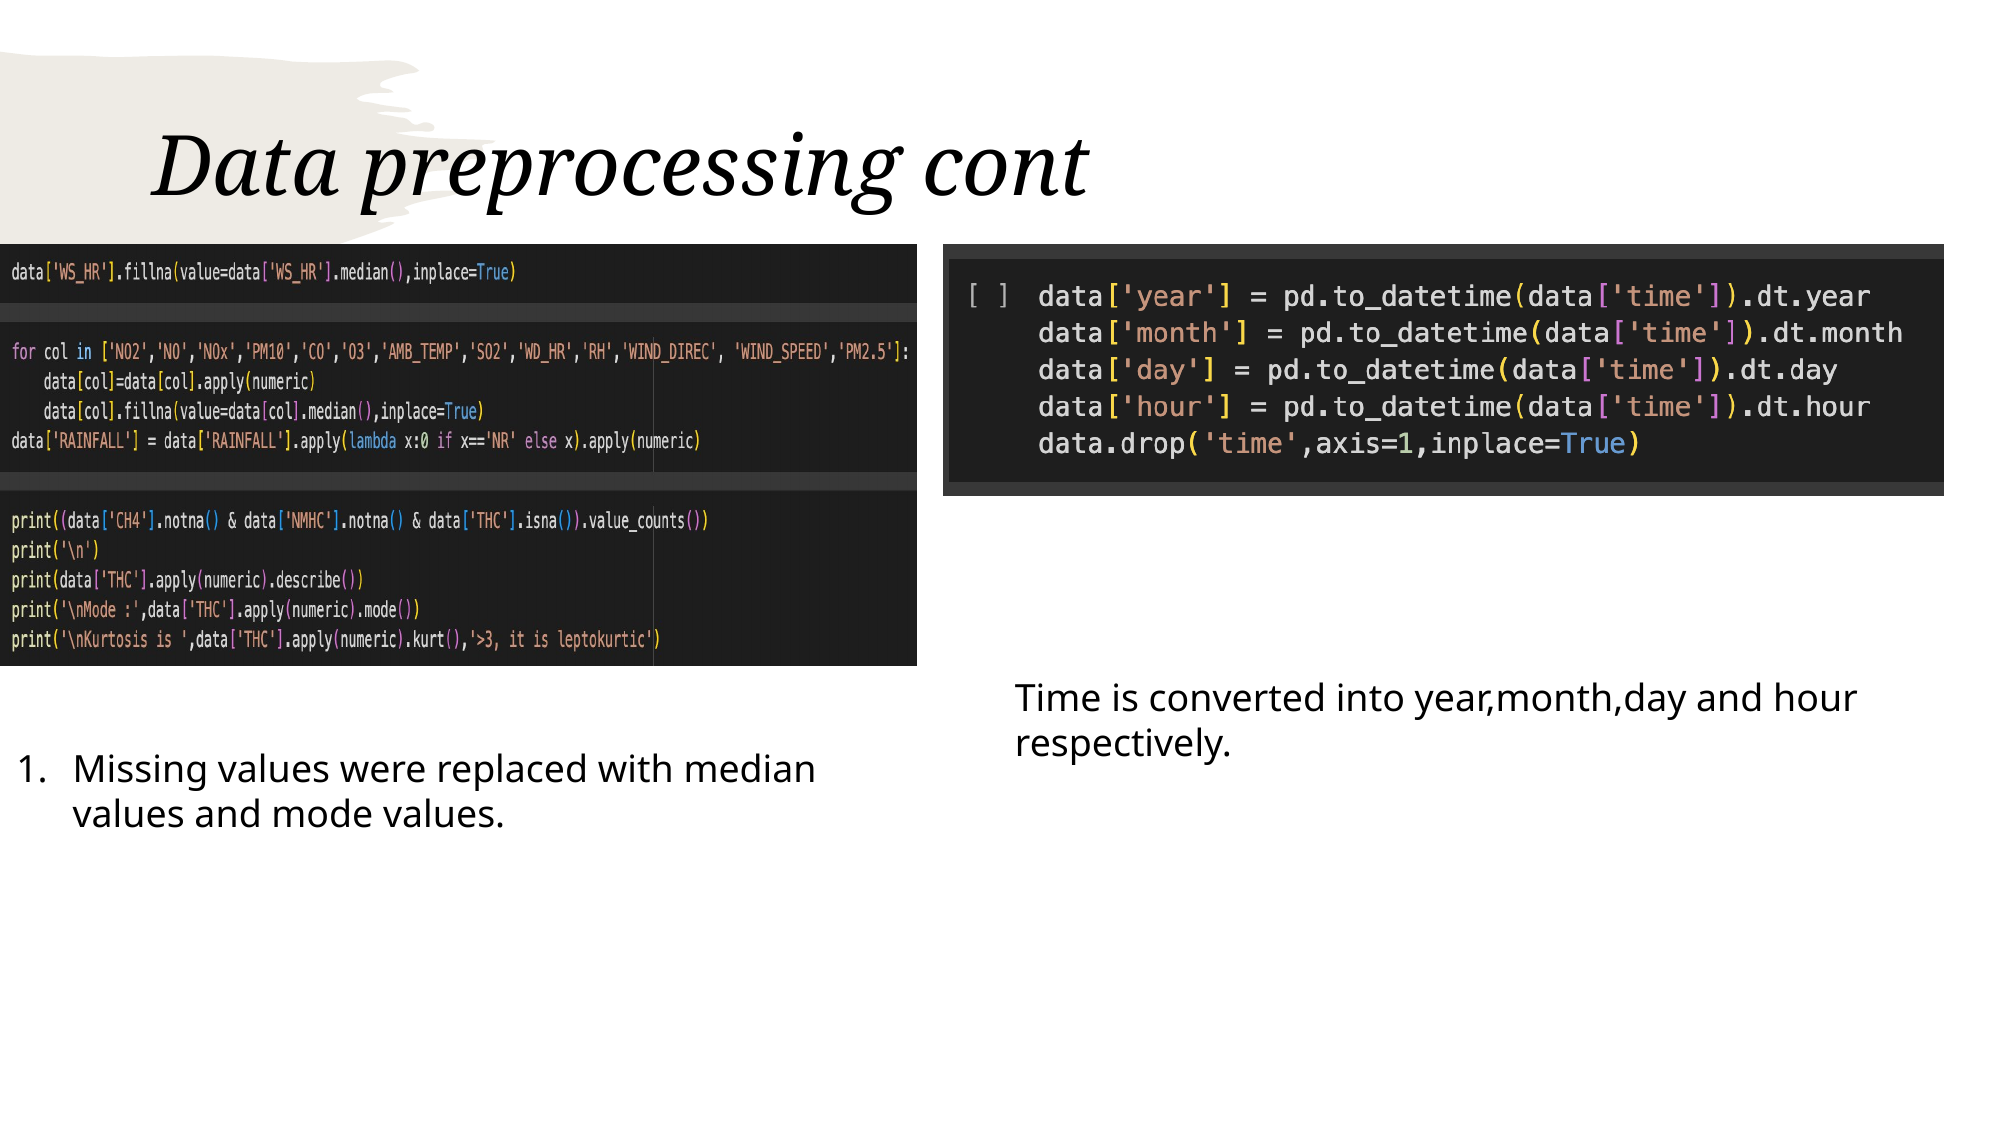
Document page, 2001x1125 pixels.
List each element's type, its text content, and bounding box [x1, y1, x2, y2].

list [0, 244, 917, 666]
text_box Time is converted into year,month,day and hour respectively. [999, 666, 1887, 771]
text_box Missing values were replaced with median values and mode values. [1, 737, 917, 843]
picture [943, 244, 1944, 496]
title Data preprocessing cont [137, 59, 1863, 278]
